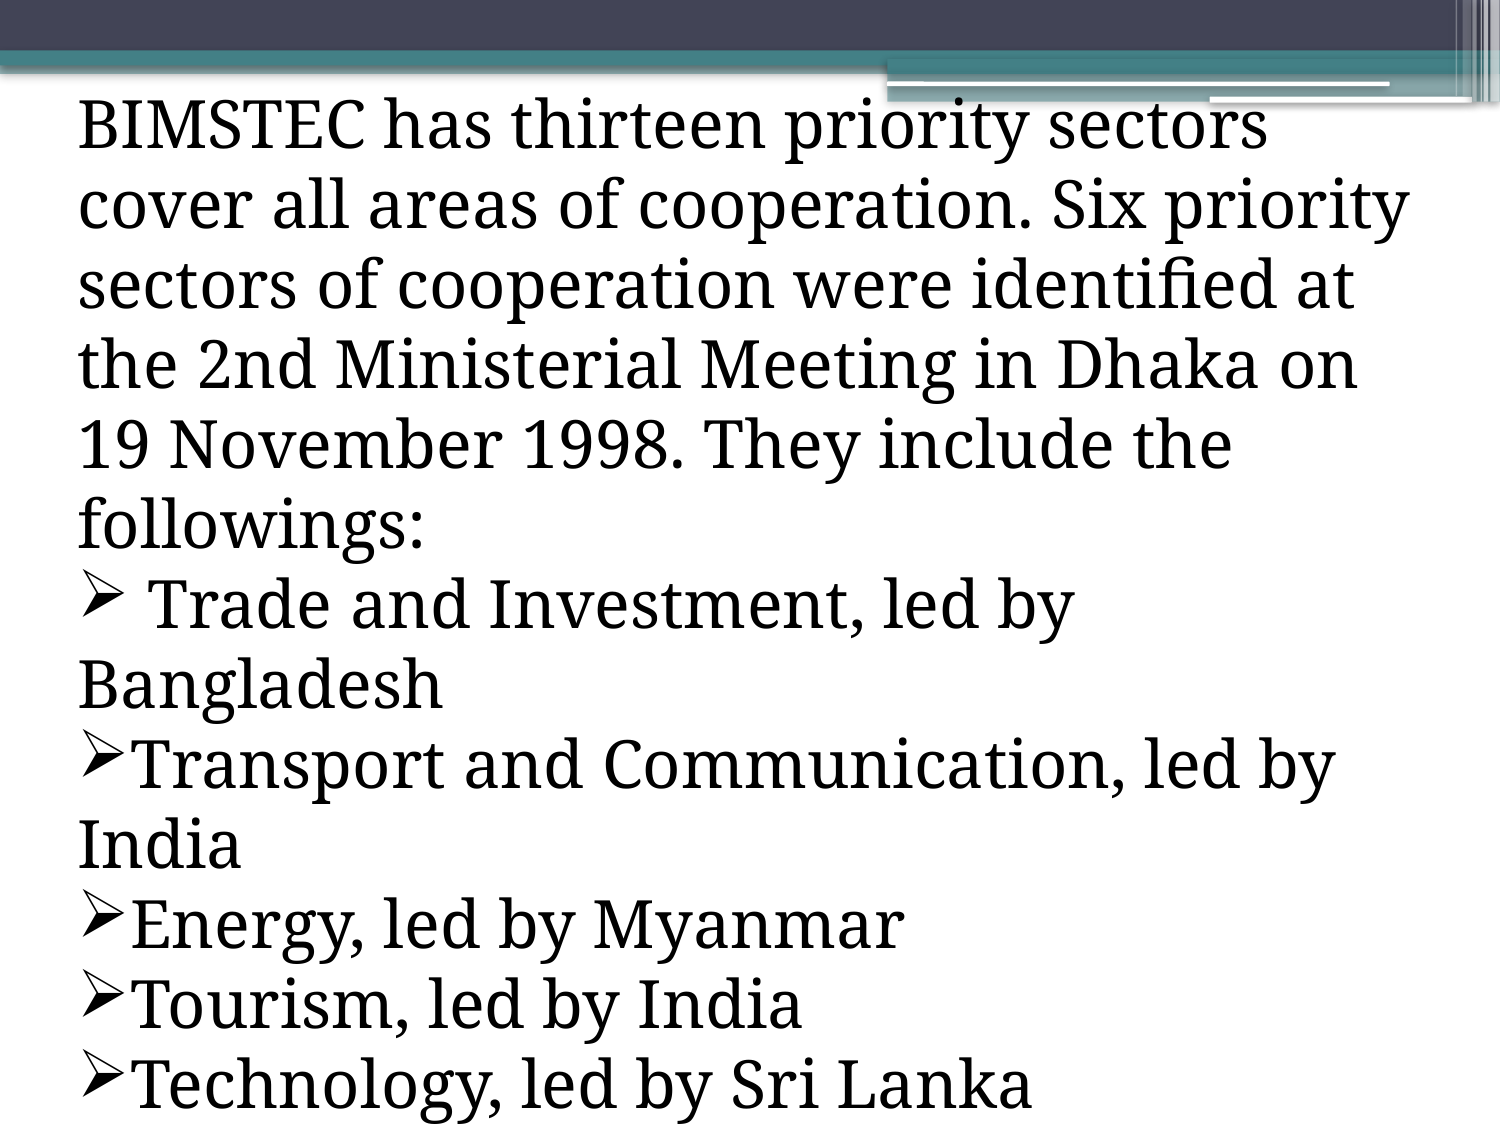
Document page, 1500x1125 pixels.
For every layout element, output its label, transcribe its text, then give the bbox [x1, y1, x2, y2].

text_box BIMSTEC has thirteen priority sectors cover all areas of cooperation. Six priority sectors of cooperation were identified at the 2nd Ministerial Meeting in Dhaka on 19 November 1998. They include the followings: Trade and Investment, led by Bangladesh Transport and Communication, led by India Energy, led by Myanmar Tourism, led by India Technology, led by Sri Lanka Fisheries, led by Thailand [62, 74, 1450, 1125]
